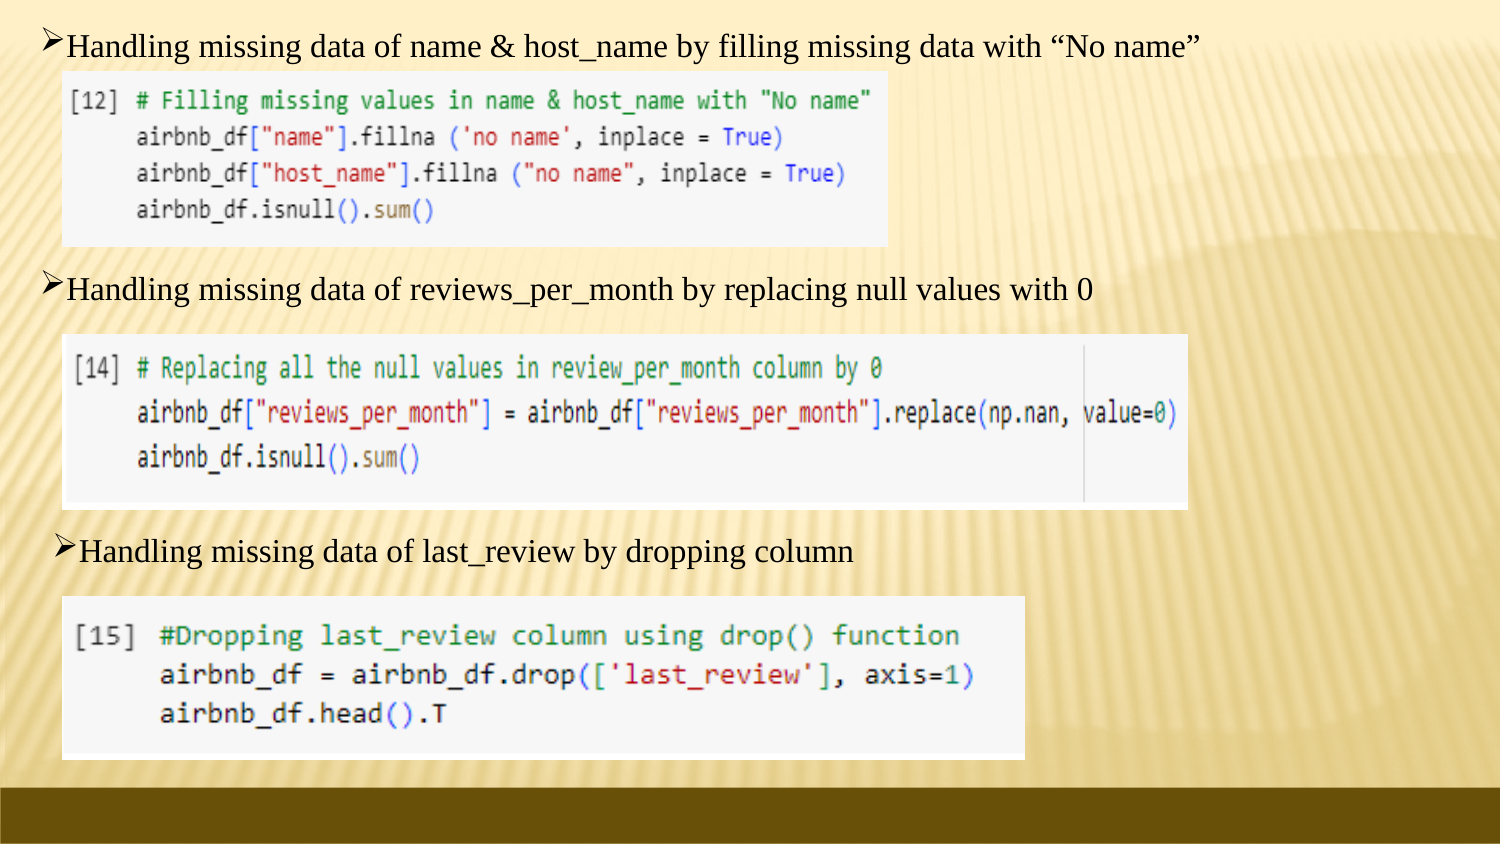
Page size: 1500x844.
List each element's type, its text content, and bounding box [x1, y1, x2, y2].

text_box Handling missing data of reviews_per_month by replacing null values with 0 [24, 259, 1250, 314]
text_box Handling missing data of last_review by dropping column [37, 521, 900, 577]
picture [62, 71, 888, 248]
picture [62, 596, 1026, 760]
picture [62, 334, 1188, 510]
text_box [0, 787, 1500, 844]
text_box Handling missing data of name & host_name by filling missing data with “No name” [24, 16, 1275, 71]
